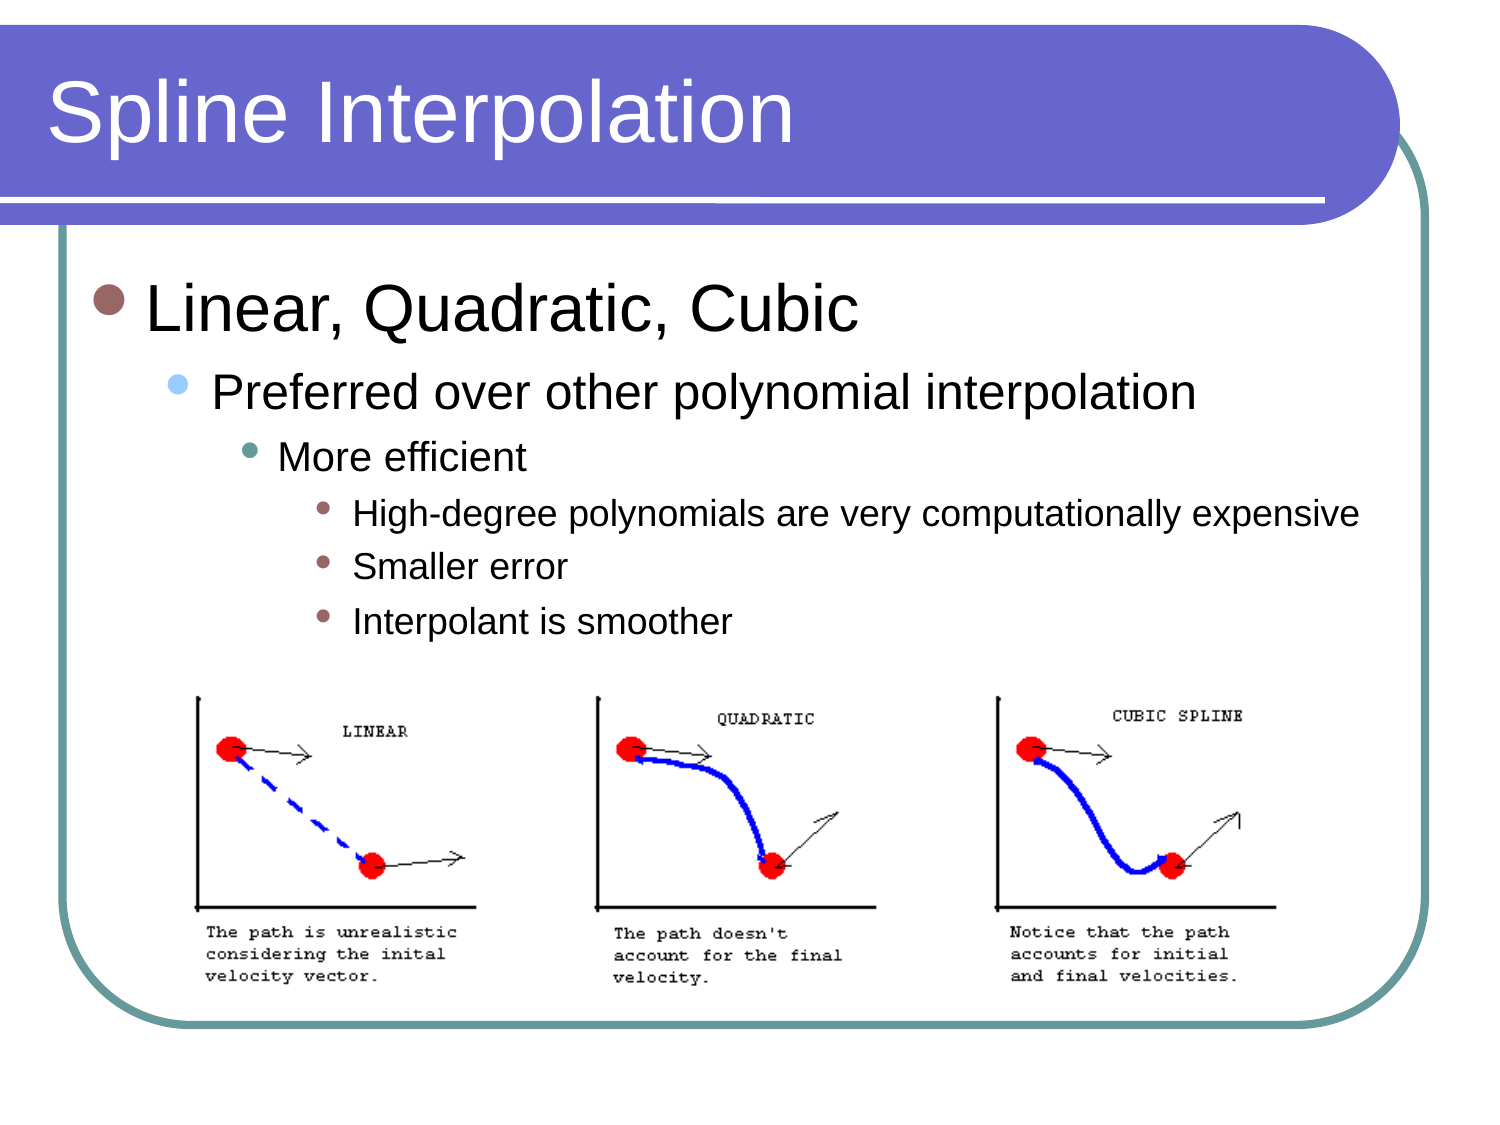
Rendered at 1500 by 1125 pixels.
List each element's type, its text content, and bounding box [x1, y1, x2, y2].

picture [587, 687, 901, 1001]
picture [987, 687, 1301, 1001]
title Spline Interpolation [31, 37, 1348, 188]
picture [187, 687, 501, 1001]
list Linear, Quadratic, Cubic Preferred over other polynomial interpolation More efficient High-degree polynomials are very computationally expensive Smaller error Interpolant is smoother [74, 262, 1426, 1076]
